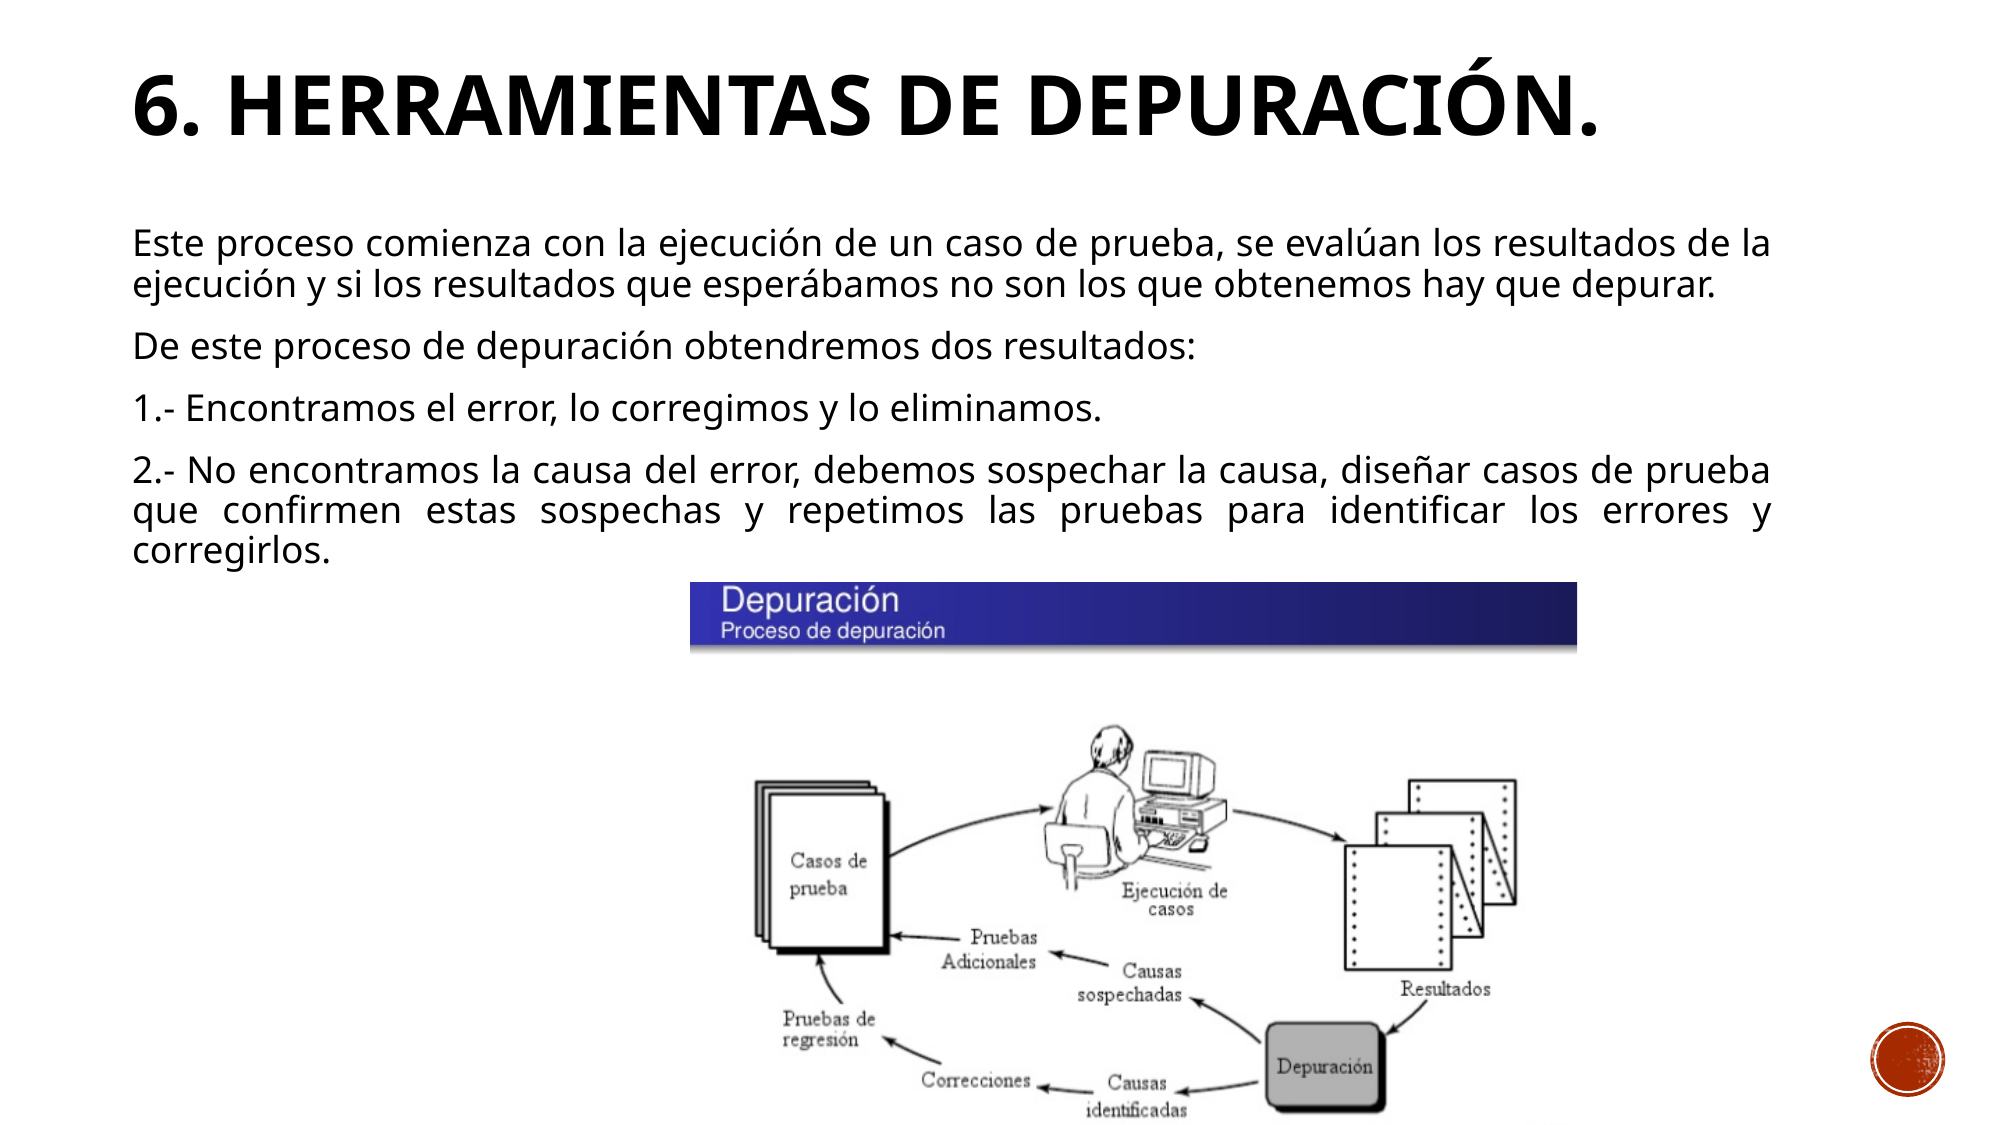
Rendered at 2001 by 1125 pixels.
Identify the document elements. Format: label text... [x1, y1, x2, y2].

list Este proceso comienza con la ejecución de un caso de prueba, se evalúan los resultados de la ejecución y si los resultados que esperábamos no son los que obtenemos hay que depurar. De este proceso de depuración obtendremos dos resultados: 1.- Encontramos el error, lo corregimos y lo eliminamos. 2.- No encontramos la causa del error, debemos sospechar la causa, diseñar casos de prueba que confirmen estas sospechas y repetimos las pruebas para identificar los errores y corregirlos. [117, 217, 1789, 612]
picture [690, 582, 1578, 1125]
title 6. Herramientas de depuración. [117, 0, 1842, 218]
